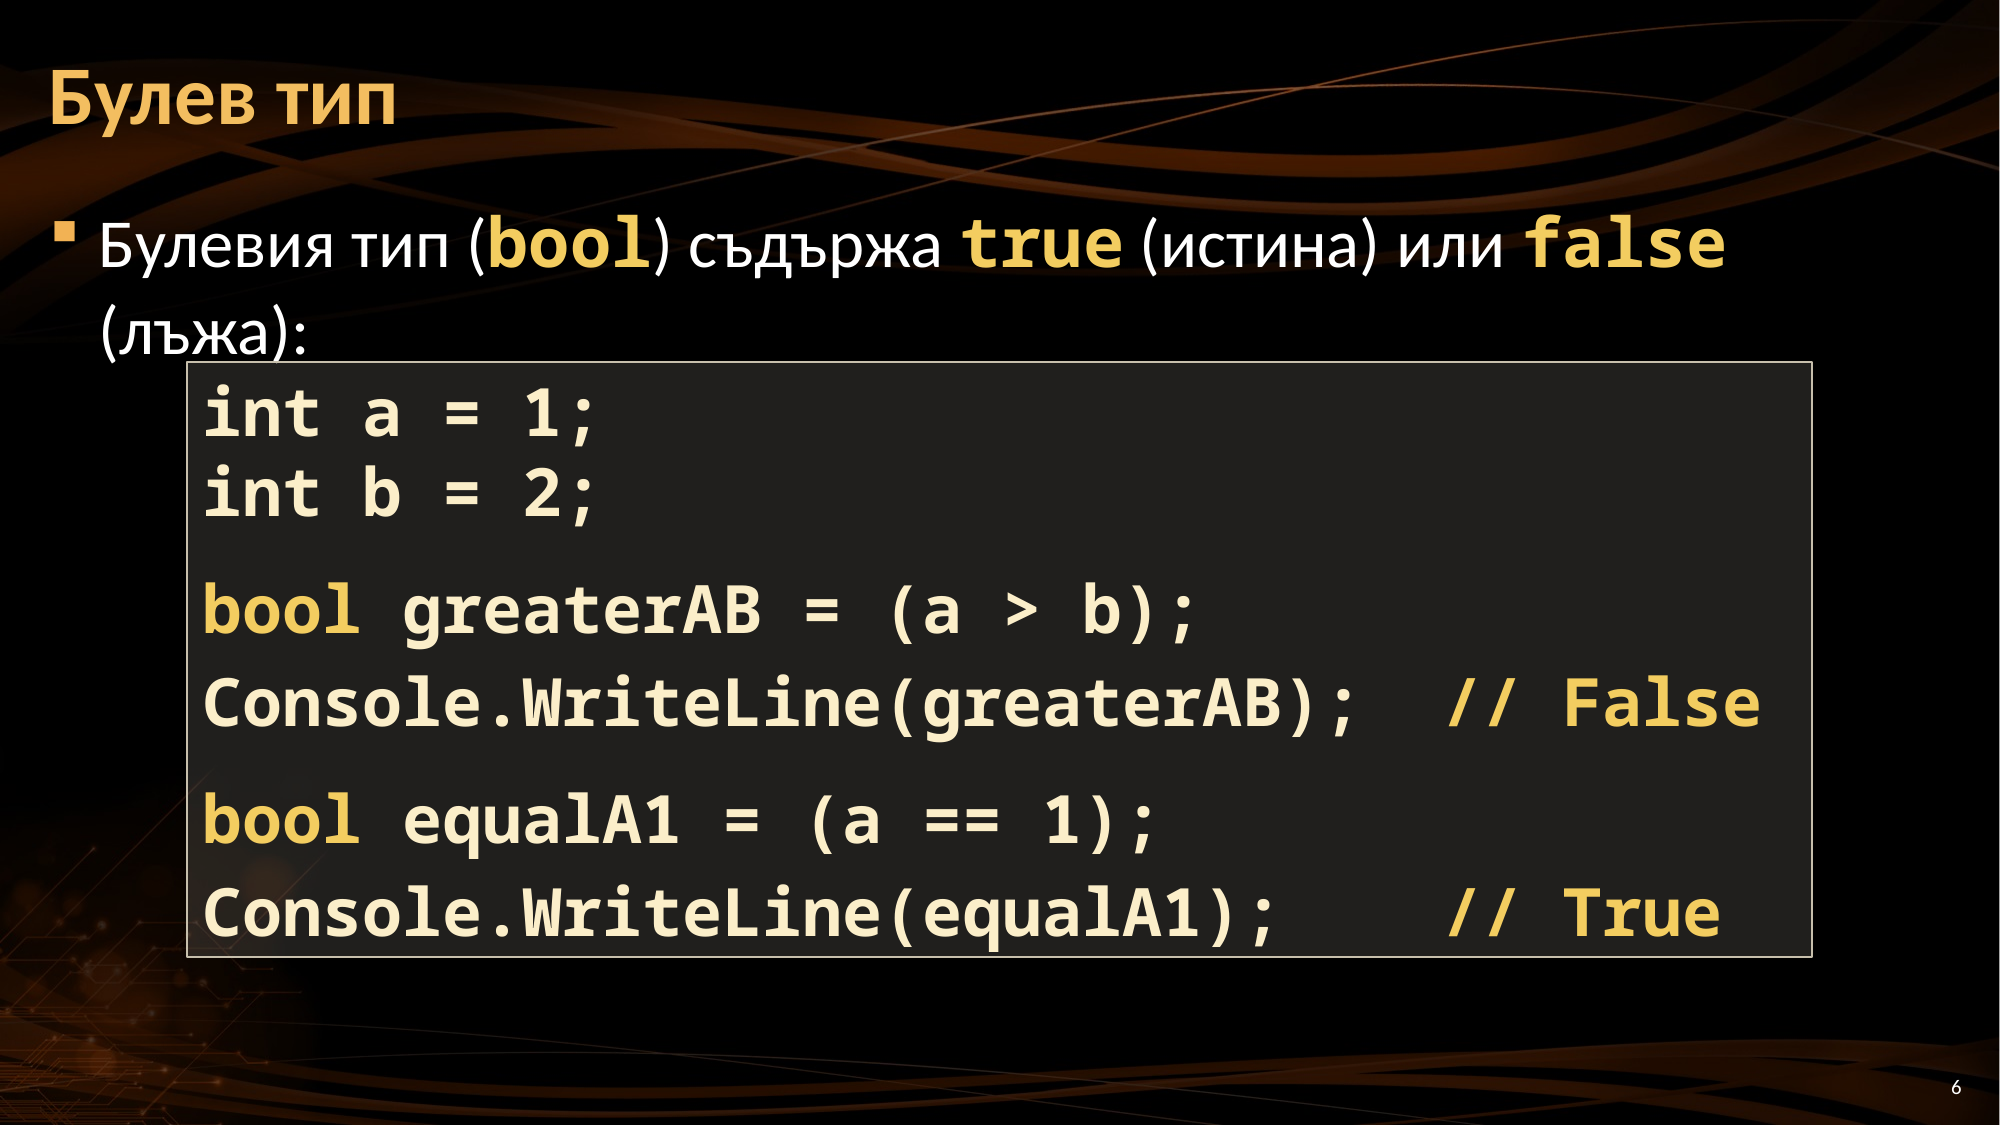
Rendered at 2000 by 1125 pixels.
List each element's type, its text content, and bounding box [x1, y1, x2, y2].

picture [0, 0, 2000, 1125]
title Булев тип [30, 6, 1968, 189]
text_box int a = 1; int b = 2; bool greaterAB = (a > b); Console.WriteLine(greaterAB); // False bool equalA1 = (a == 1); Console.WriteLine(equalA1); // True [187, 362, 1813, 957]
list Булевия тип (bool) съдържа true (истина) или false (лъжа): [31, 189, 1968, 1103]
slide_number 6 [1897, 1070, 1968, 1103]
